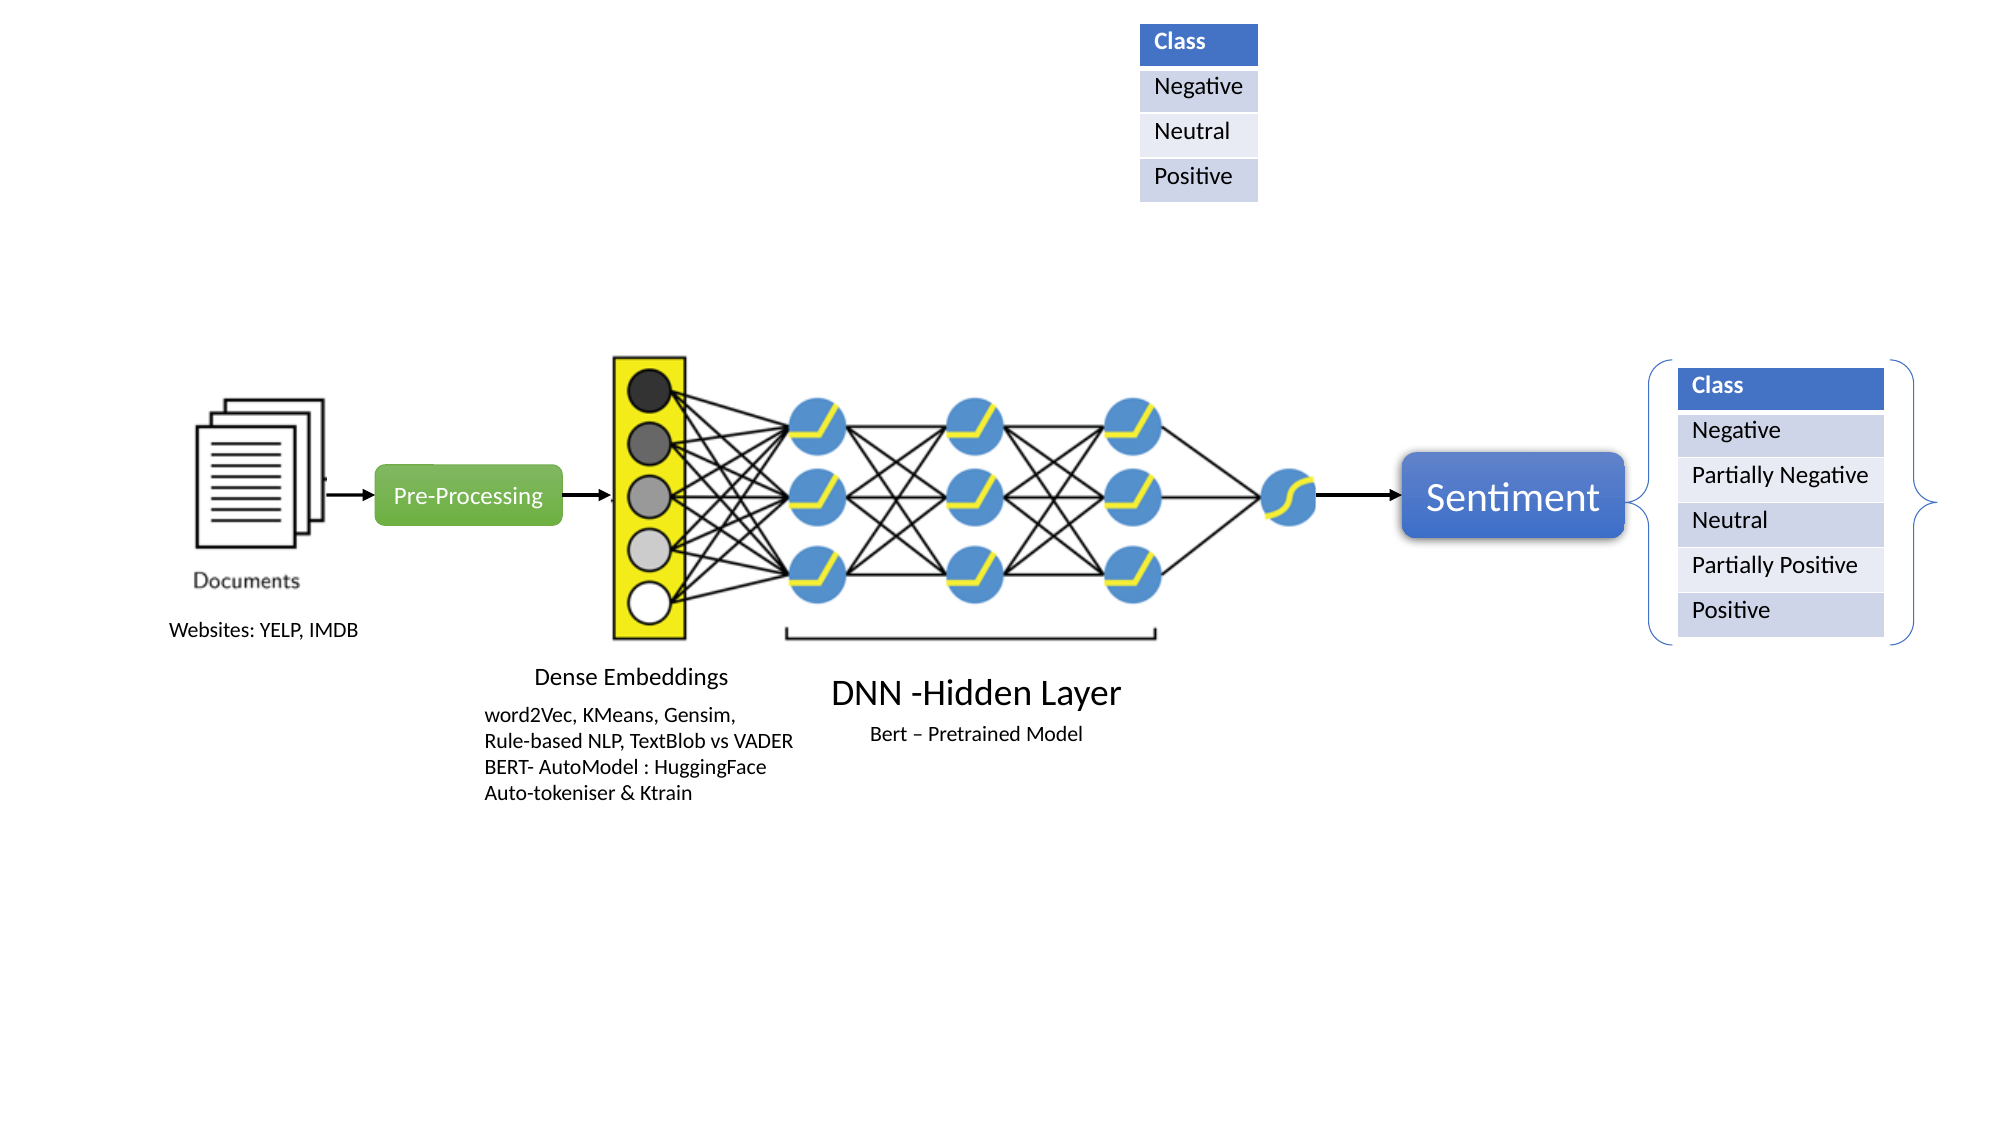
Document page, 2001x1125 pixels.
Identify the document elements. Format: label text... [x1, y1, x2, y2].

text_box Websites: YELP, IMDB [154, 608, 374, 650]
table_cell Neutral [1140, 114, 1258, 157]
text_box Dense Embeddings [519, 653, 815, 698]
table_cell Positive [1140, 159, 1258, 202]
picture [610, 345, 1316, 646]
text_box [1624, 359, 1938, 646]
table_cell Negative [1140, 71, 1258, 112]
table_header Class [1140, 24, 1258, 66]
text_box DNN -Hidden Layer [816, 660, 1138, 720]
picture [174, 391, 327, 599]
text_box Pre-Processing [374, 464, 563, 526]
text_box Sentiment [1401, 452, 1625, 538]
text_box word2Vec, KMeans, Gensim, Rule-based NLP, TextBlob vs VADER BERT- AutoModel : HuggingFace Auto-tokeniser & Ktrain [469, 692, 809, 813]
text_box Bert – Pretrained Model [855, 712, 1099, 754]
